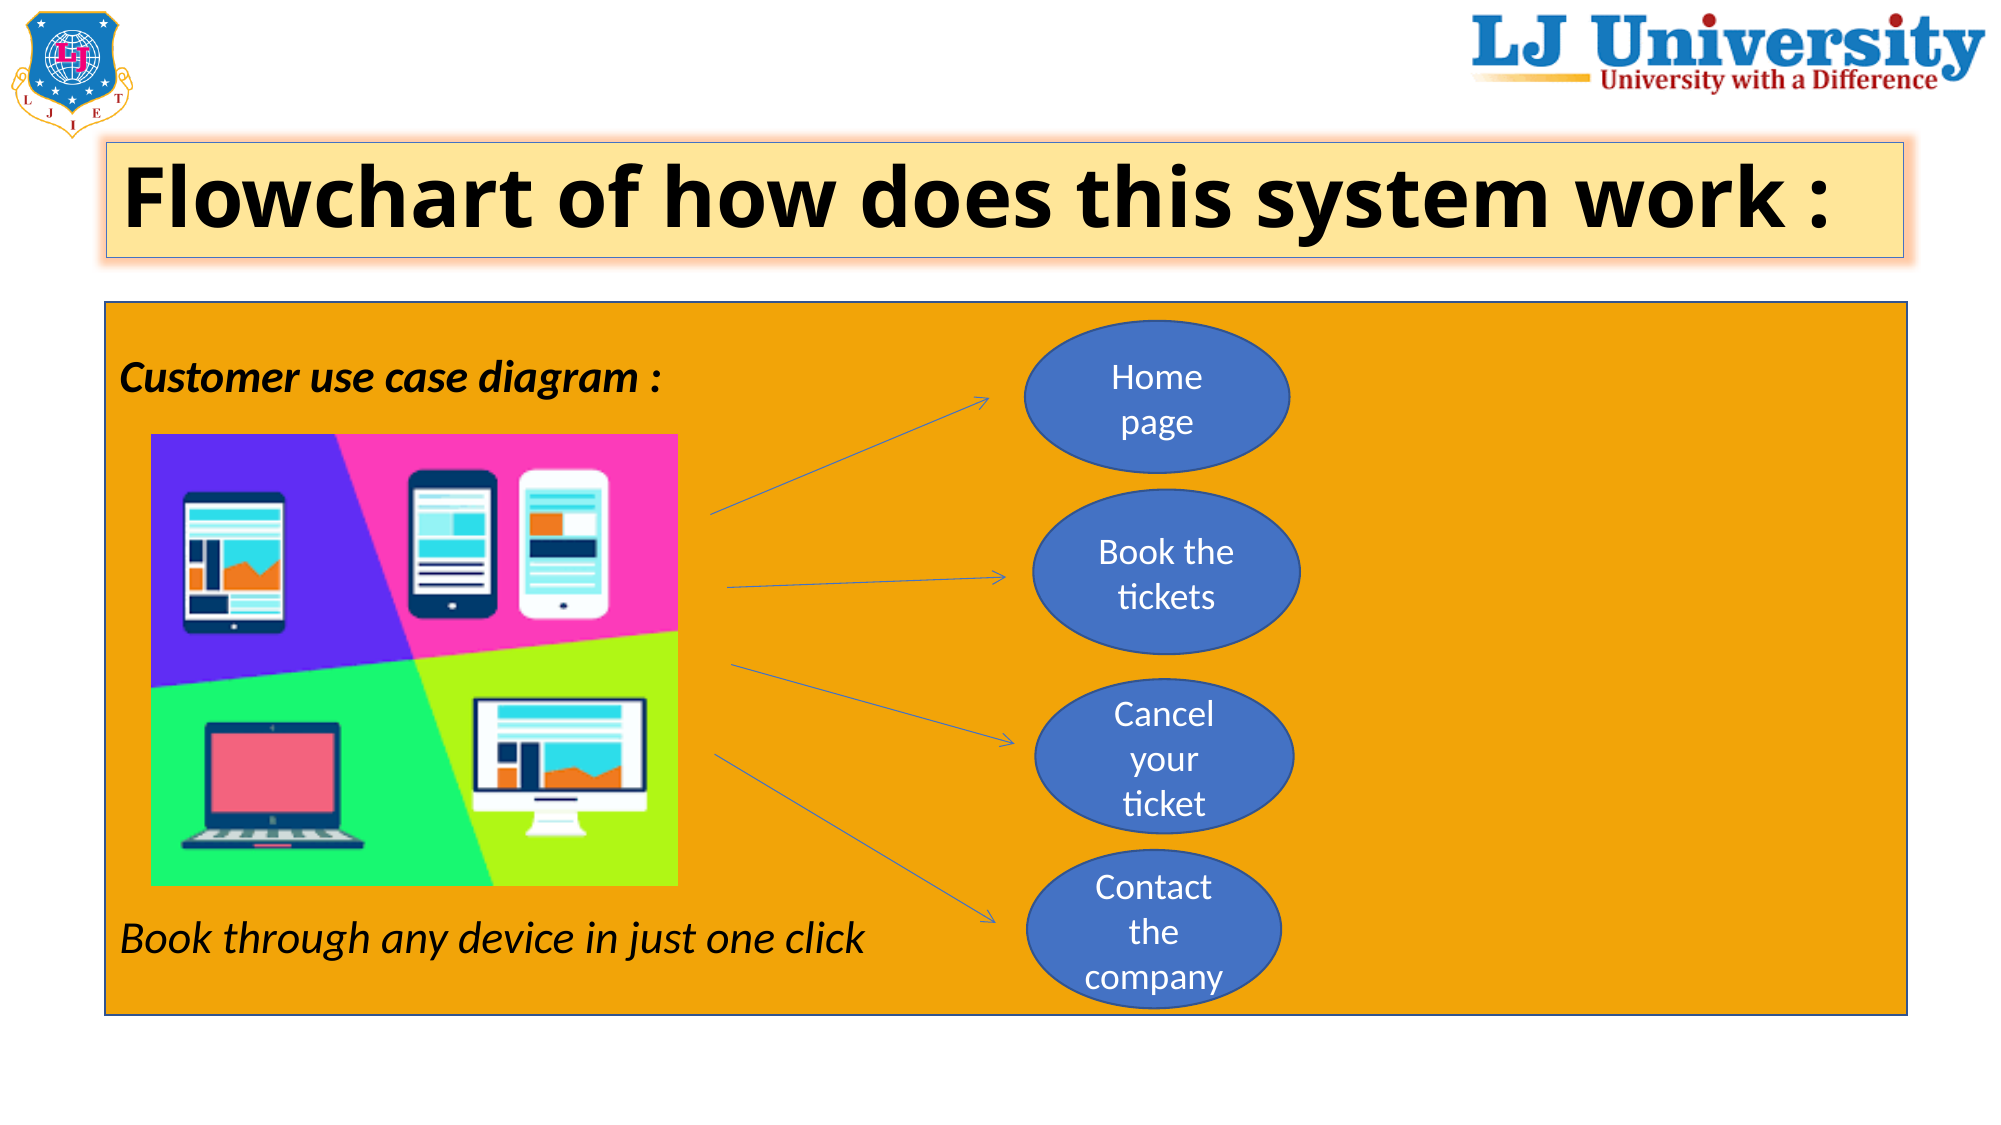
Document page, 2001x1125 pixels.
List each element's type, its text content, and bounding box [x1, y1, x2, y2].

text_box Home page [1023, 319, 1291, 474]
text_box Book the tickets [1032, 488, 1302, 656]
text_box Cancel your ticket [1034, 678, 1295, 835]
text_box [727, 576, 1007, 588]
picture [1468, 0, 1986, 100]
picture [150, 434, 678, 886]
picture [11, 11, 133, 139]
text_box Contact the company [1025, 848, 1283, 1010]
list Customer use case diagram : Book through any device in just one click [104, 301, 1908, 1016]
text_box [714, 754, 996, 923]
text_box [731, 664, 1015, 744]
text_box Flowchart of how does this system work : [106, 142, 1904, 258]
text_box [710, 397, 990, 515]
